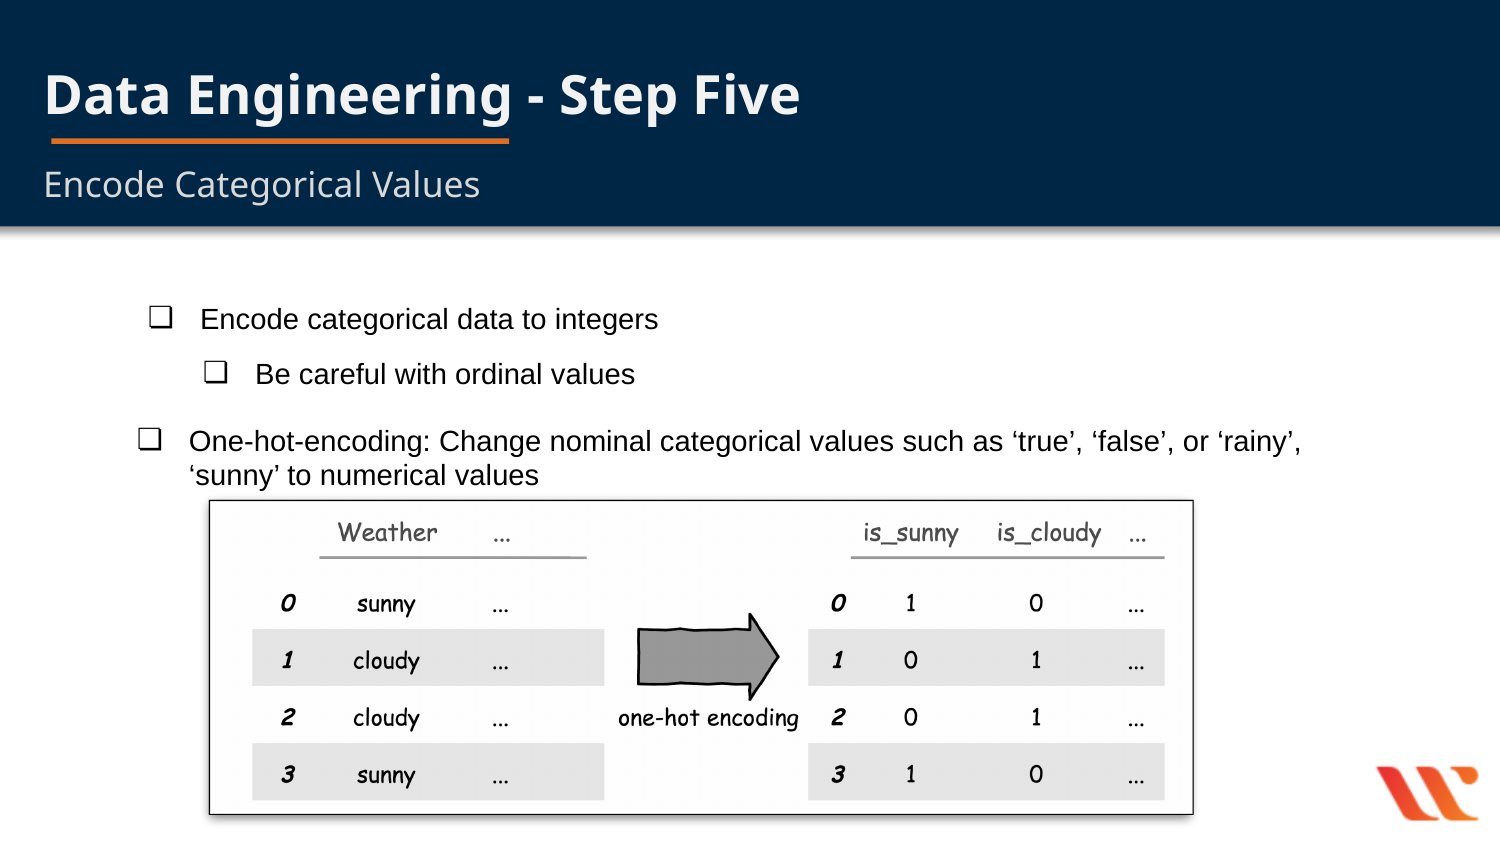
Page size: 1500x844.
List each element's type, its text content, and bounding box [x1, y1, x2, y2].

text_box [51, 138, 510, 144]
text_box One-hot-encoding: Change nominal categorical values such as ‘true’, ‘false’, or ‘rainy’, ‘sunny’ to numerical values [98, 406, 1402, 462]
text_box [0, 0, 1500, 227]
picture [208, 499, 1194, 815]
text_box Encode categorical data to integers [110, 285, 1281, 341]
picture [1365, 753, 1490, 835]
text_box Data Engineering - Step Five [37, 54, 1500, 132]
text_box Be careful with ordinal values [164, 340, 1335, 396]
text_box Encode Categorical Values [37, 156, 897, 212]
